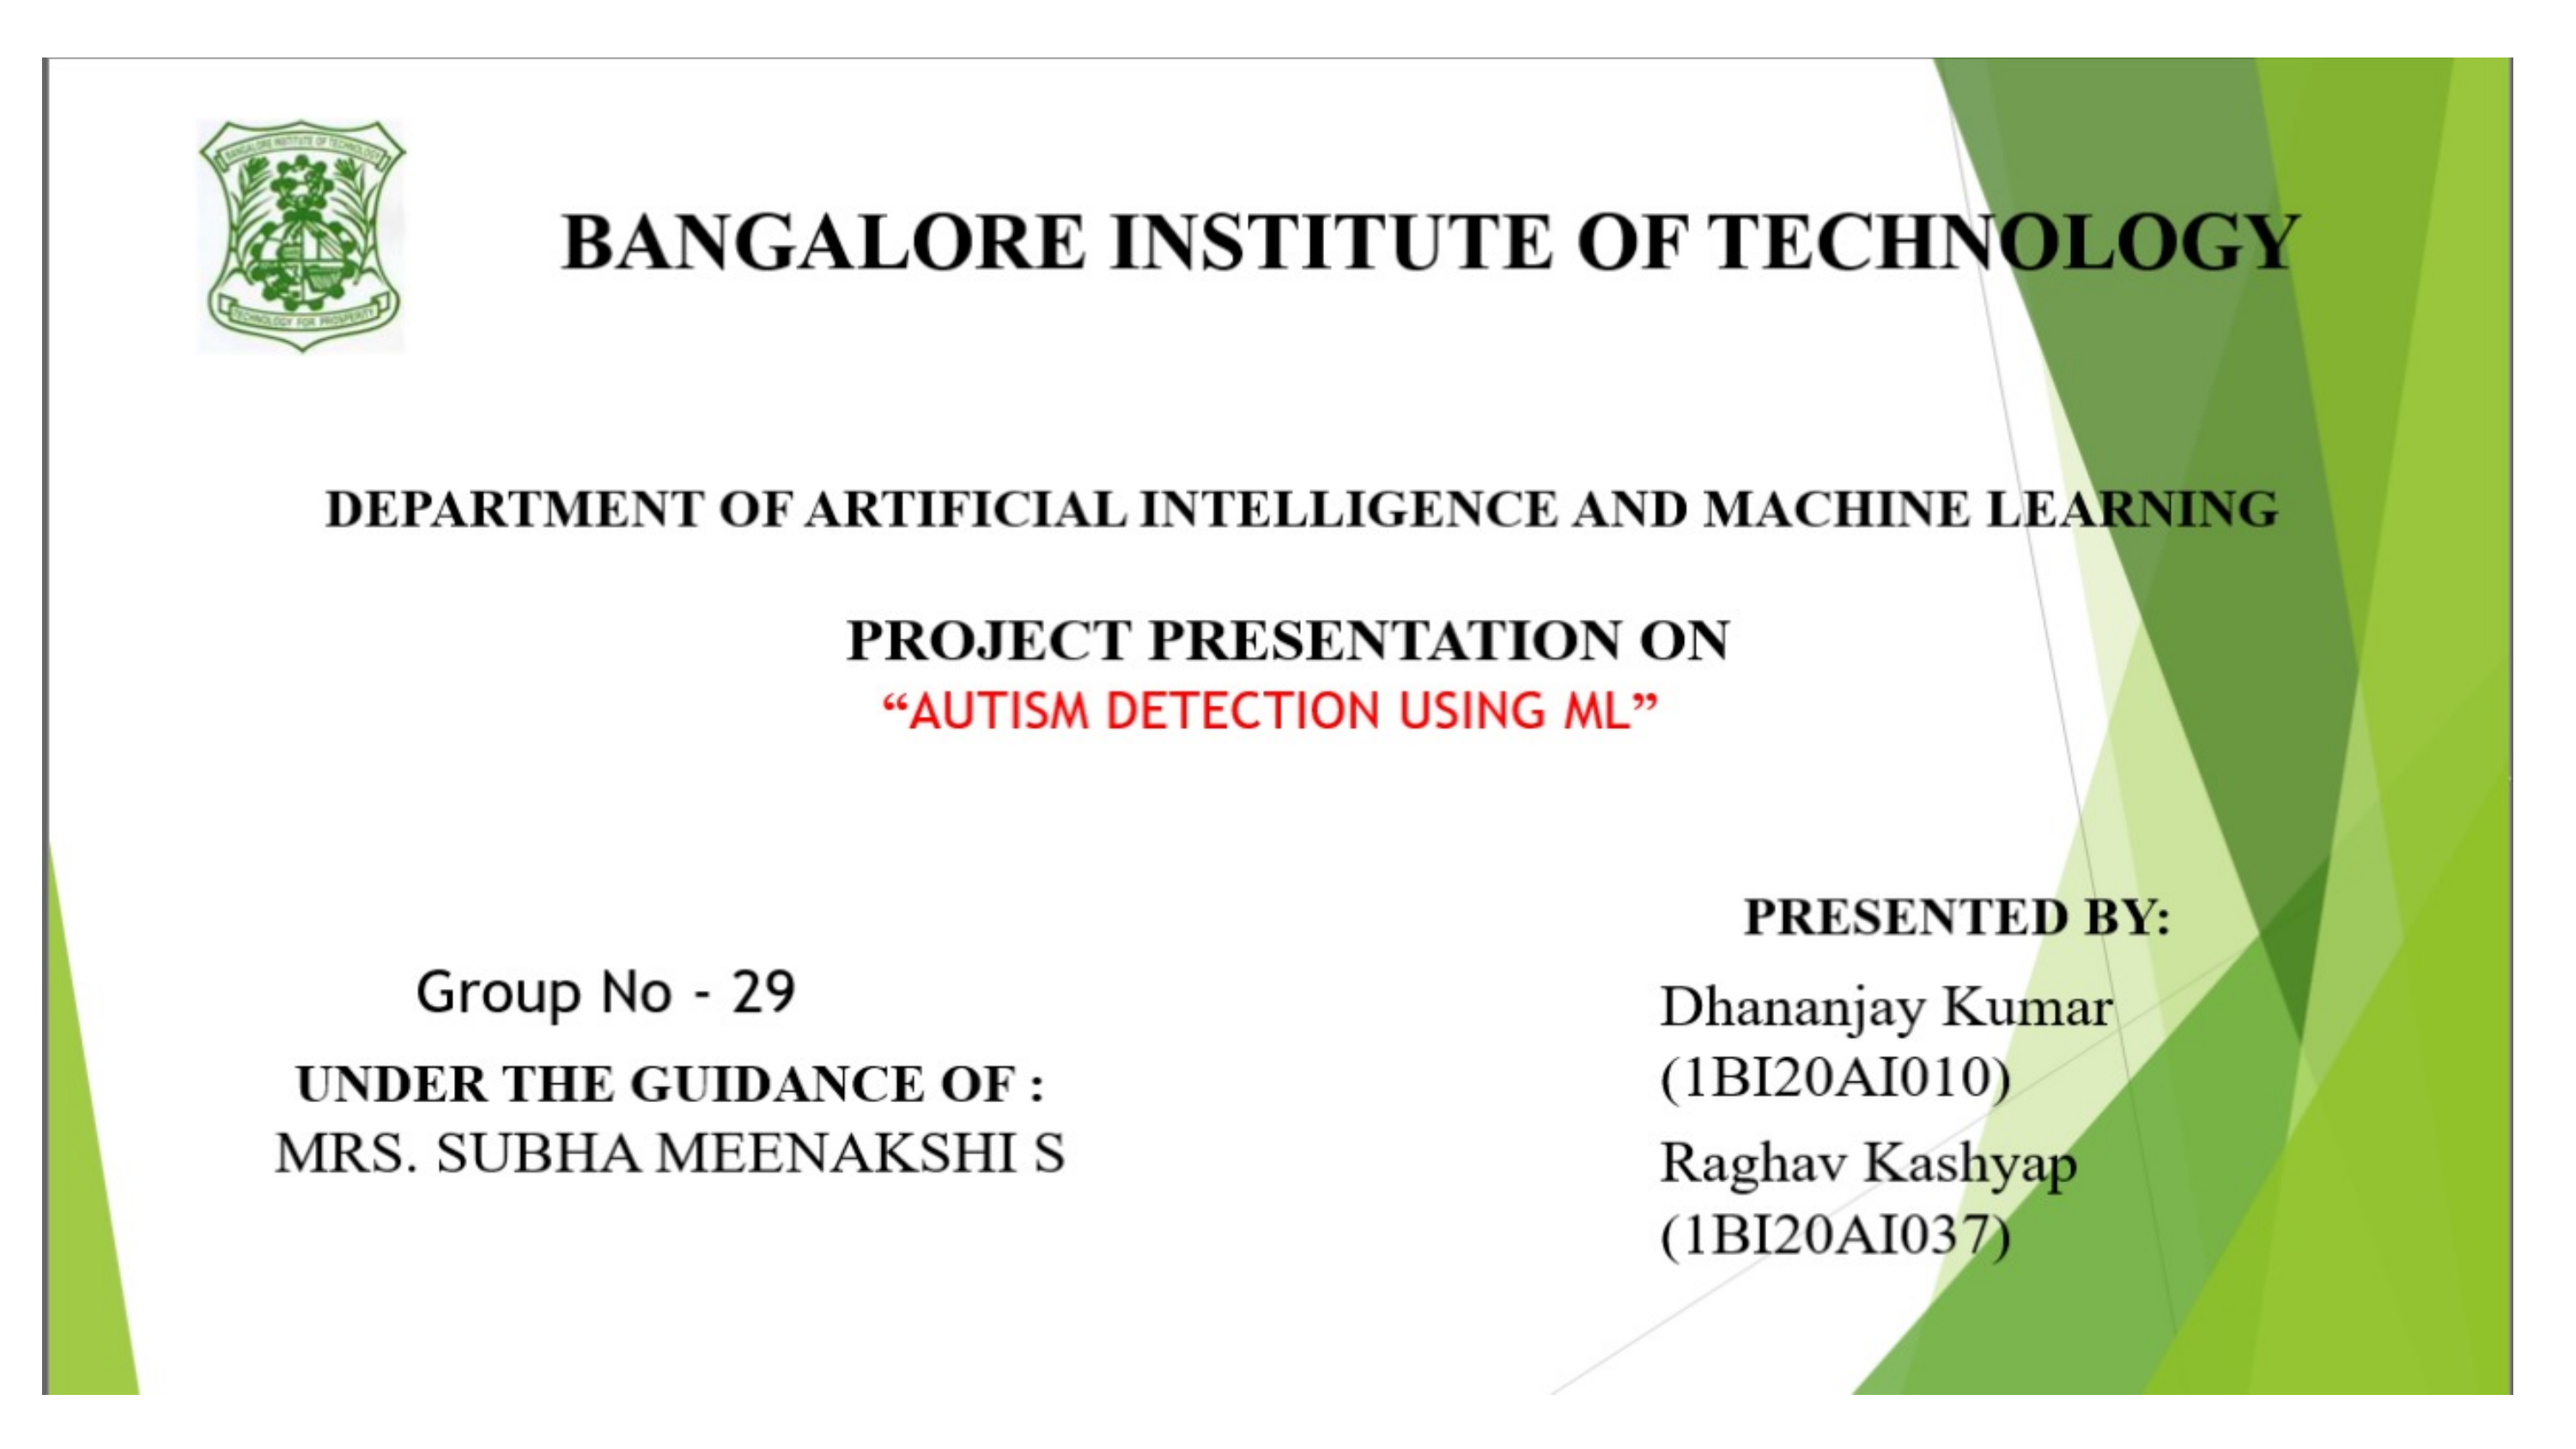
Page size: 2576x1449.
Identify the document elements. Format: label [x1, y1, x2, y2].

list [42, 57, 2514, 1395]
